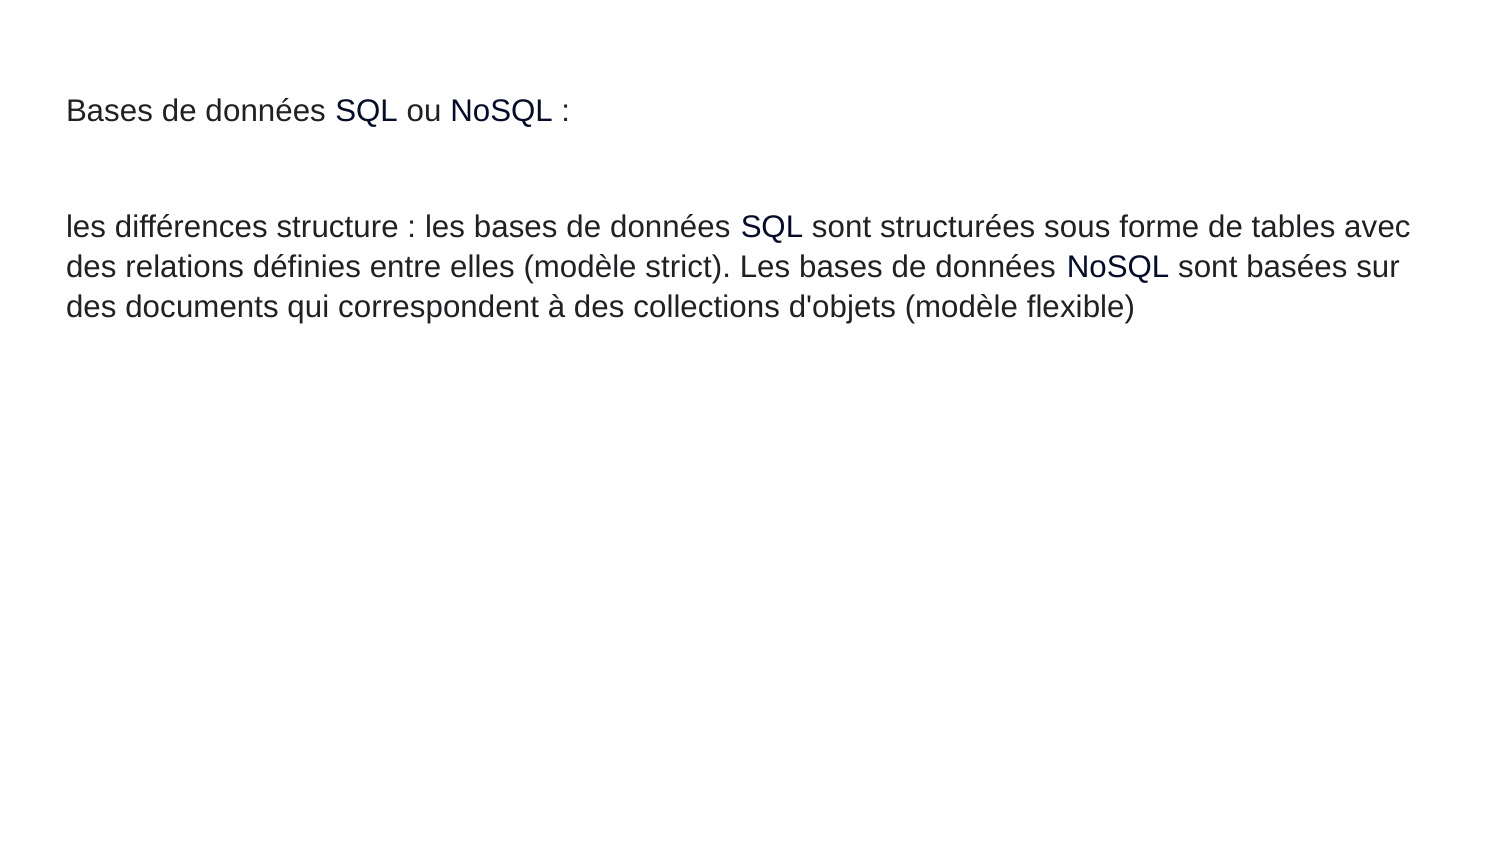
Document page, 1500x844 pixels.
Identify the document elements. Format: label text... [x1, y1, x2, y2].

title Bases de données SQL ou NoSQL : [51, 72, 1449, 167]
list les différences structure : les bases de données SQL sont structurées sous forme de tables avec des relations définies entre elles (modèle strict). Les bases de données NoSQL sont basées sur des documents qui correspondent à des collections d'objets (modèle flexible) [51, 189, 1449, 750]
